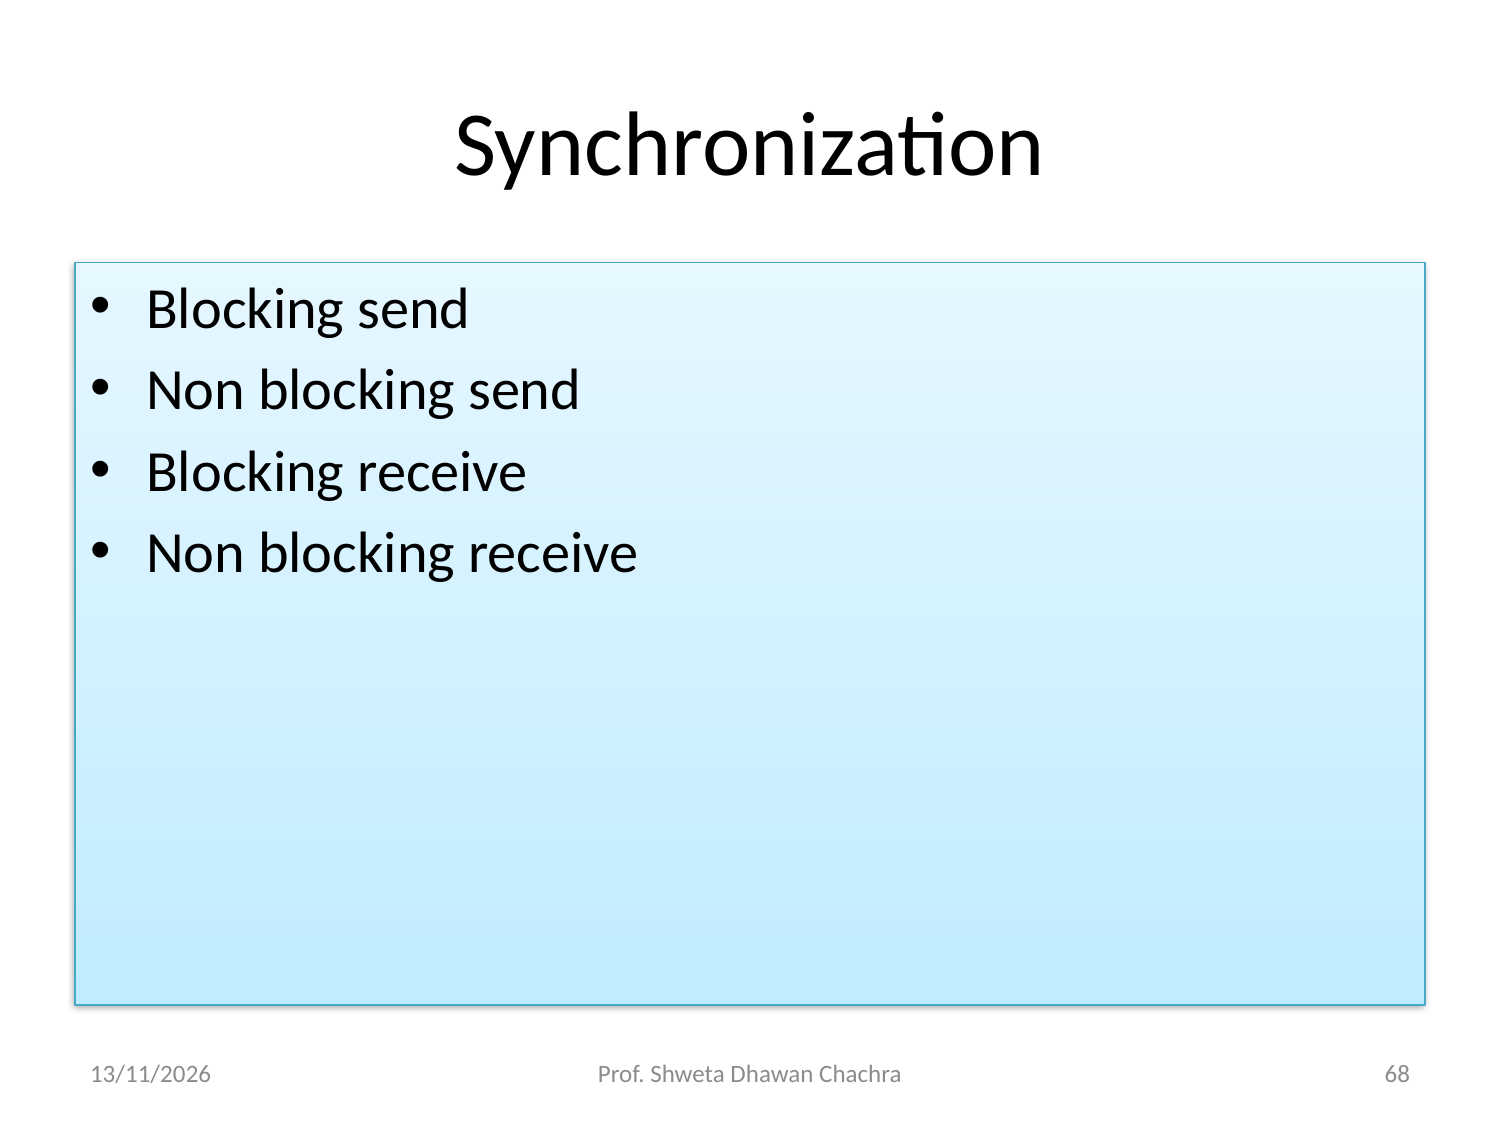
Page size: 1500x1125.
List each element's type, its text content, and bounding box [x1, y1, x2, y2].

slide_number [75, 1042, 425, 1103]
slide_number 68 [1074, 1042, 1425, 1103]
list Blocking send Non blocking send Blocking receive Non blocking receive [74, 262, 1426, 1006]
title Synchronization [75, 45, 1425, 233]
footer Prof. Shweta Dhawan Chachra [512, 1042, 988, 1103]
